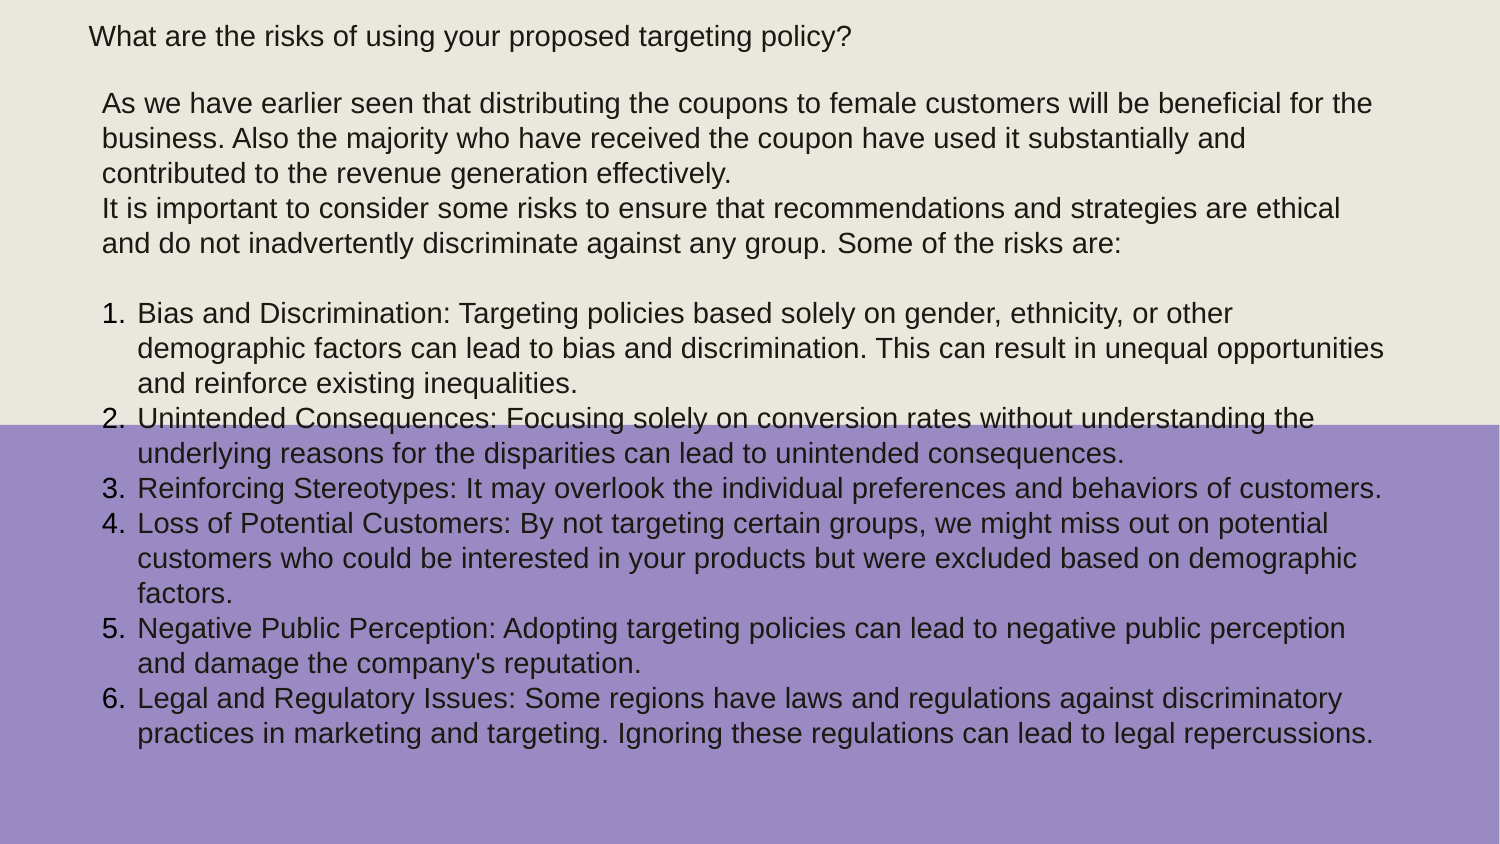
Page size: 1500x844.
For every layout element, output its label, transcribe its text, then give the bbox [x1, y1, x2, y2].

text_box As we have earlier seen that distributing the coupons to female customers will be beneficial for the business. Also the majority who have received the coupon have used it substantially and contributed to the revenue generation effectively. It is important to consider some risks to ensure that recommendations and strategies are ethical and do not inadvertently discriminate against any group. Some of the risks are: Bias and Discrimination: Targeting policies based solely on gender, ethnicity, or other demographic factors can lead to bias and discrimination. This can result in unequal opportunities and reinforce existing inequalities. Unintended Consequences: Focusing solely on conversion rates without understanding the underlying reasons for the disparities can lead to unintended consequences. Reinforcing Stereotypes: It may overlook the individual preferences and behaviors of customers. Loss of Potential Customers: By not targeting certain groups, we might miss out on potential customers who could be interested in your products but were excluded based on demographic factors. Negative Public Perception: Adopting targeting policies can lead to negative public perception and damage the company's reputation. Legal and Regulatory Issues: Some regions have laws and regulations against discriminatory practices in marketing and targeting. Ignoring these regulations can lead to legal repercussions. [87, 77, 1406, 757]
text_box What are the risks of using your proposed targeting policy? [73, 9, 1393, 60]
